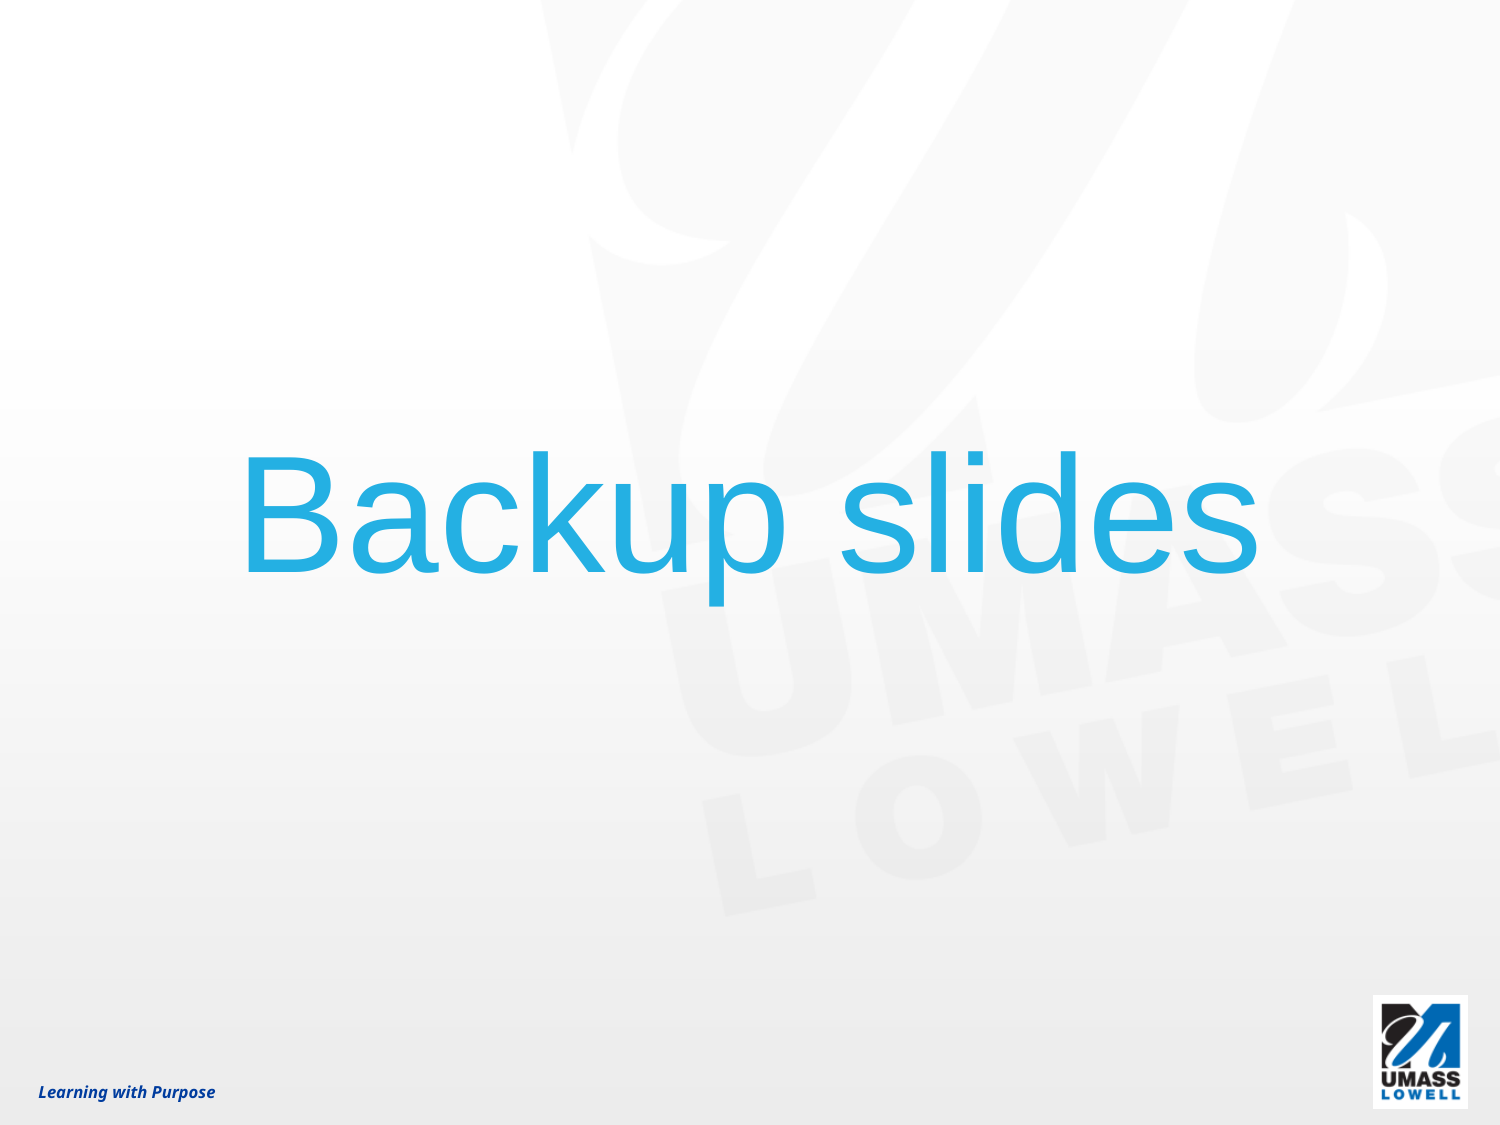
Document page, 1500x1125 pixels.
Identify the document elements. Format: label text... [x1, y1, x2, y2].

list Backup slides [75, 462, 1425, 550]
picture [0, 0, 1500, 1125]
